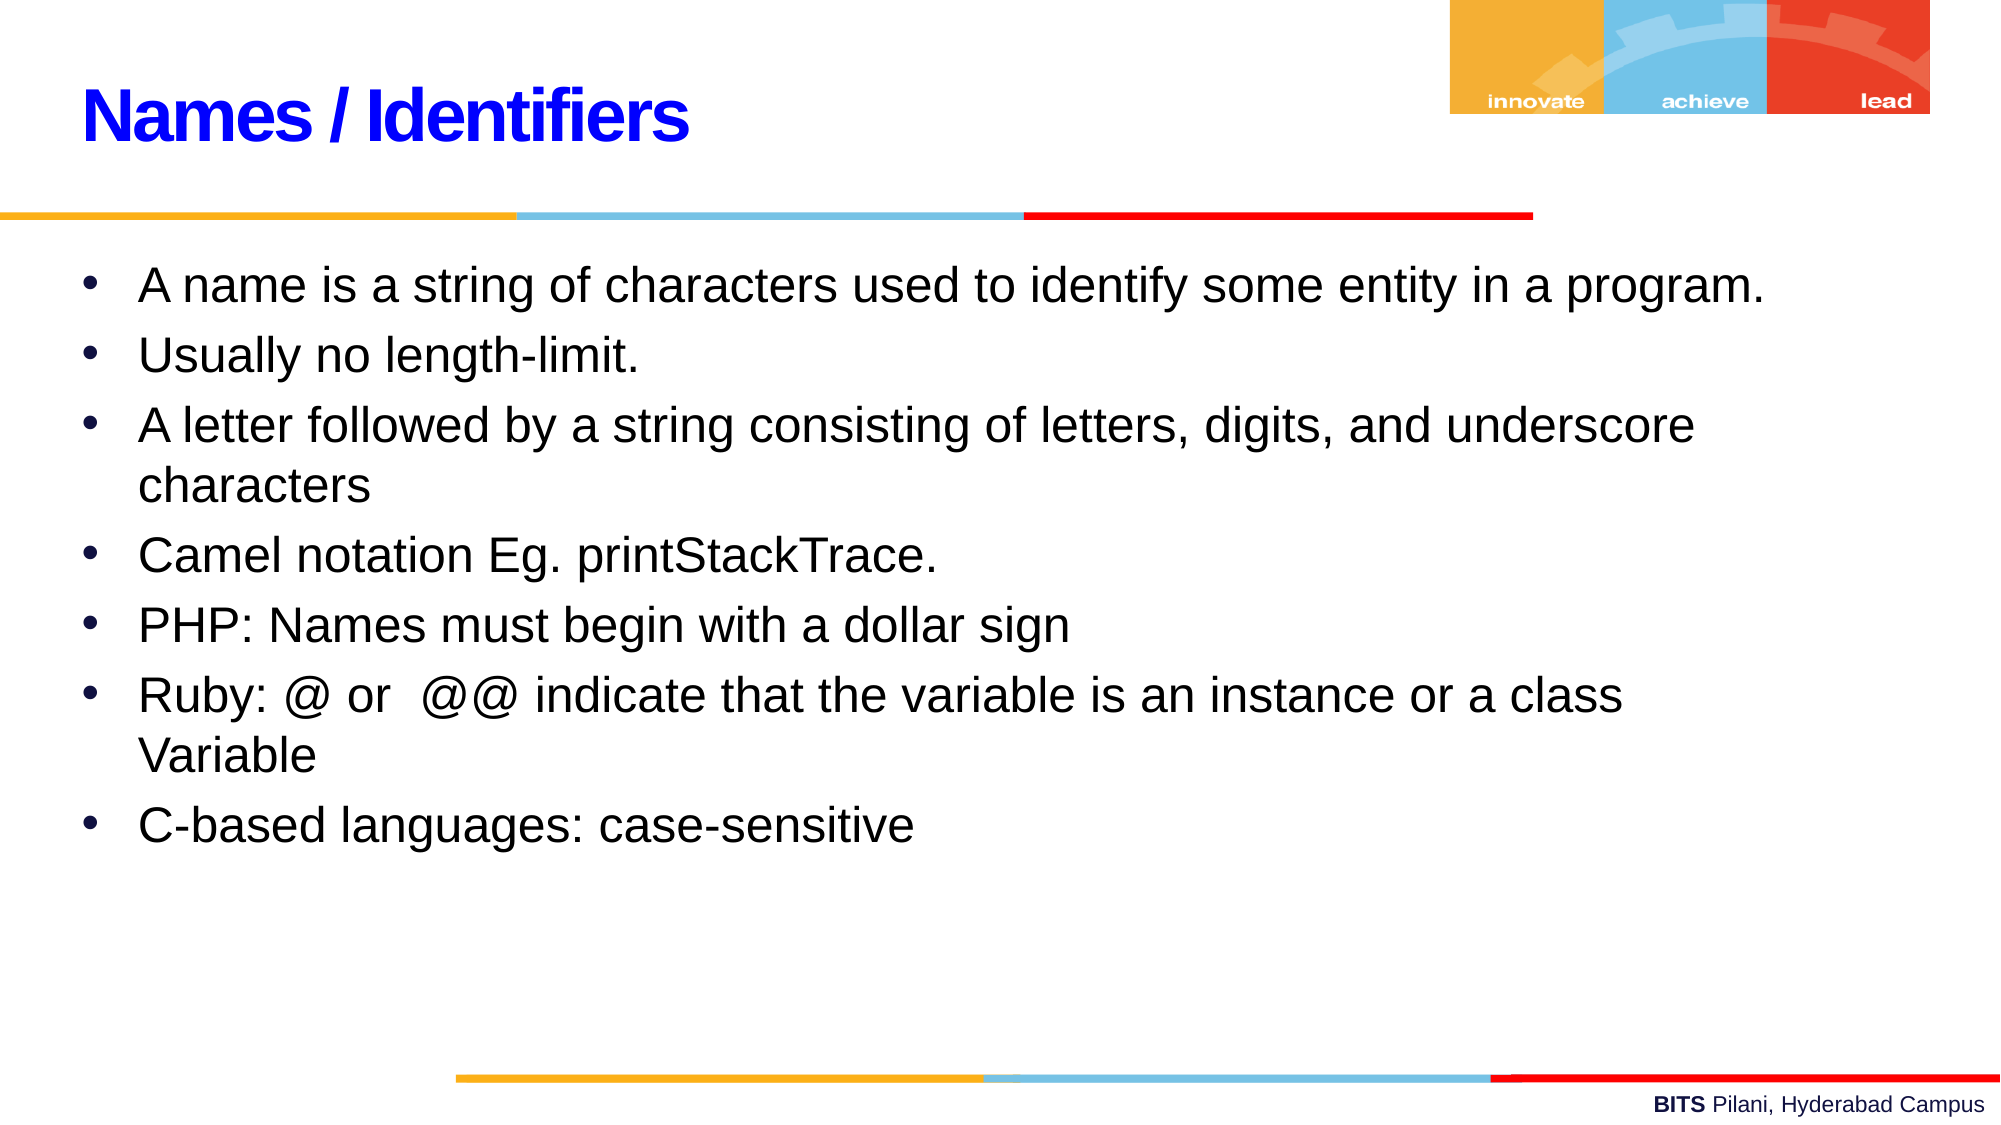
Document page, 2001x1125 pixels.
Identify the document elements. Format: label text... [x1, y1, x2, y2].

list A name is a string of characters used to identify some entity in a program. Usually no length-limit. A letter followed by a string consisting of letters, digits, and underscore characters Camel notation Eg. printStackTrace. PHP: Names must begin with a dollar sign Ruby: @ or @@ indicate that the variable is an instance or a class Variable C-based languages: case-sensitive [66, 245, 1831, 988]
list Names / Identifiers [66, 24, 1450, 213]
picture [1449, 0, 1930, 114]
